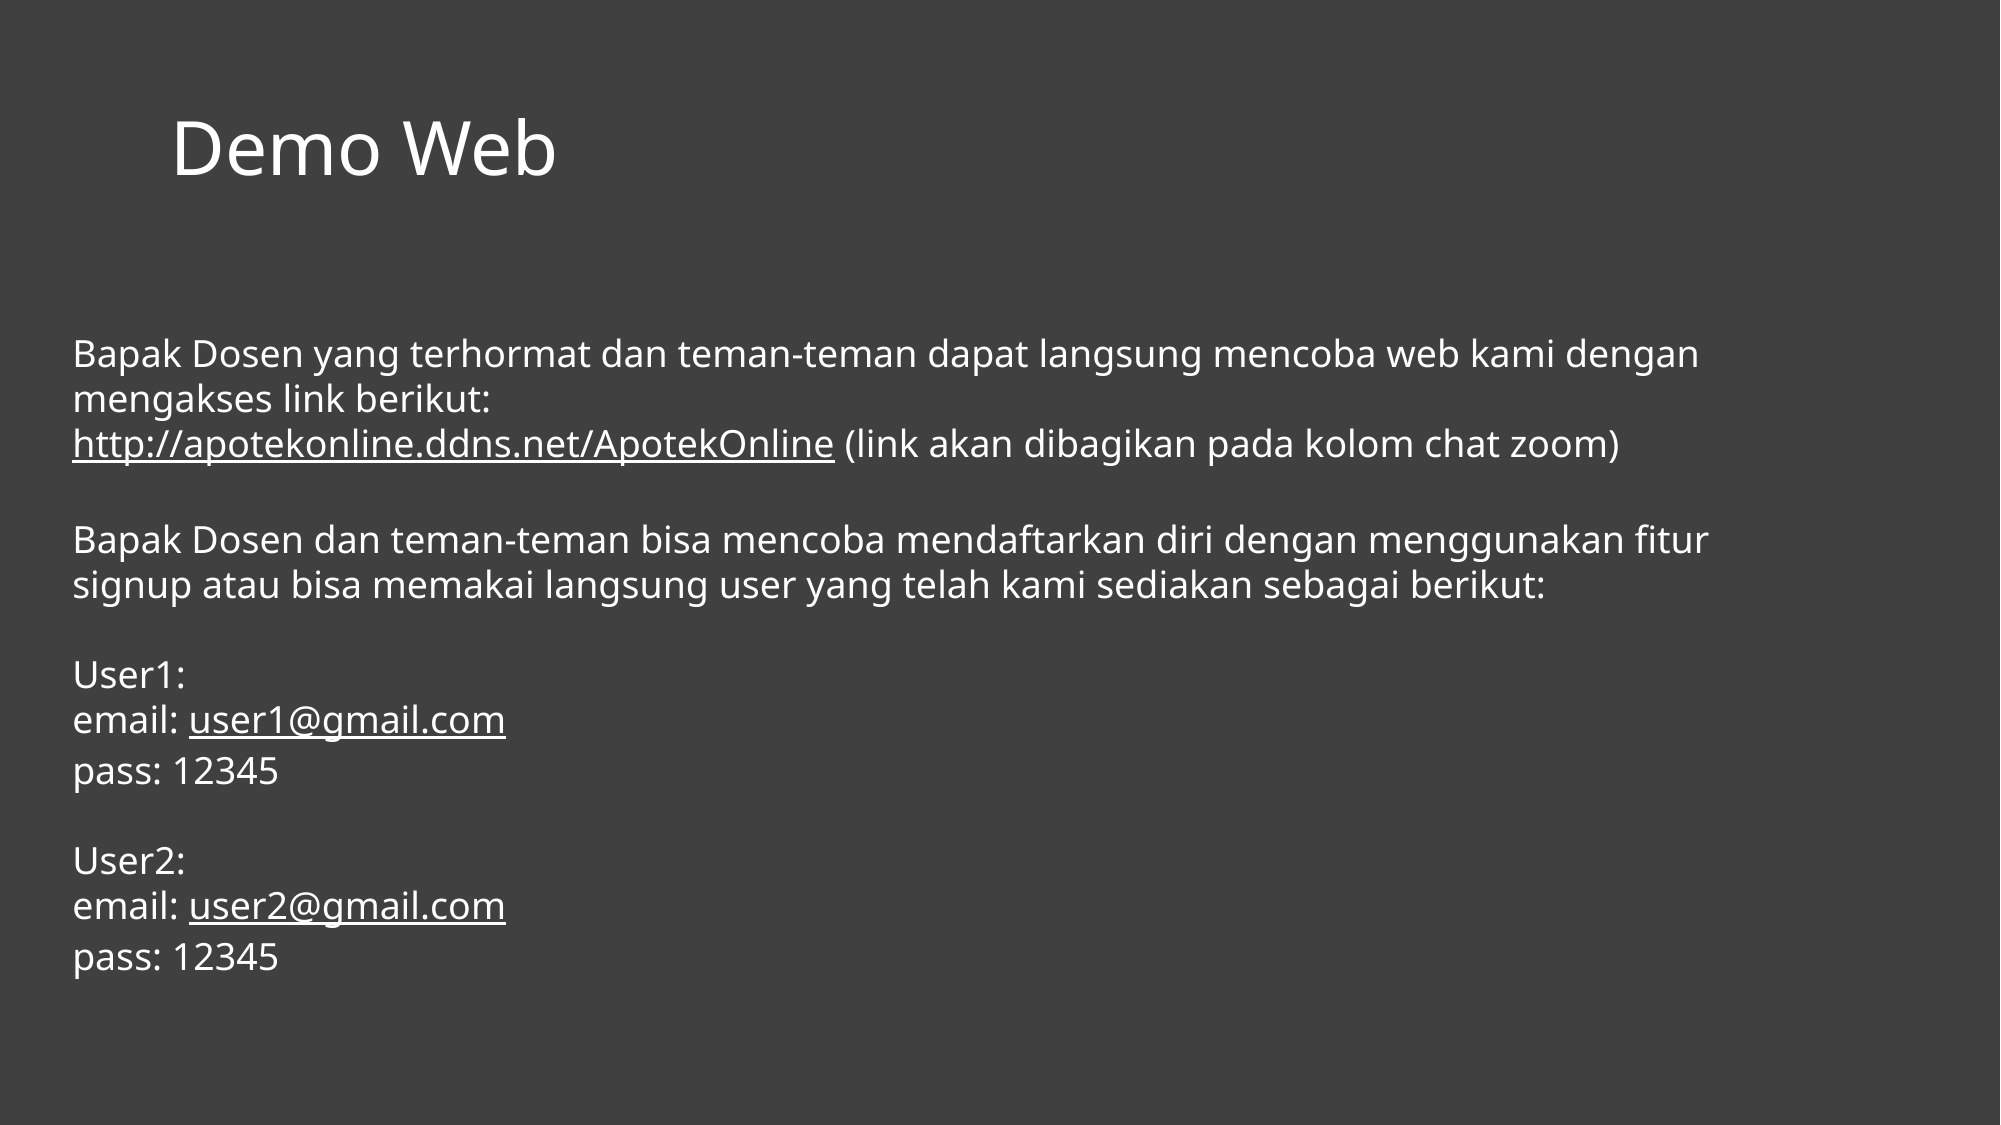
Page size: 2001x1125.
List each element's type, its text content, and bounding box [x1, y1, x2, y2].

text_box Bapak Dosen yang terhormat dan teman-teman dapat langsung mencoba web kami dengan mengakses link berikut: http://apotekonline.ddns.net/ApotekOnline (link akan dibagikan pada kolom chat zoom) Bapak Dosen dan teman-teman bisa mencoba mendaftarkan diri dengan menggunakan fitur signup atau bisa memakai langsung user yang telah kami sediakan sebagai berikut: User1: email: user1@gmail.com pass: 12345 User2: email: user2@gmail.com pass: 12345 [57, 322, 1840, 1076]
text_box Demo Web [155, 93, 1873, 198]
